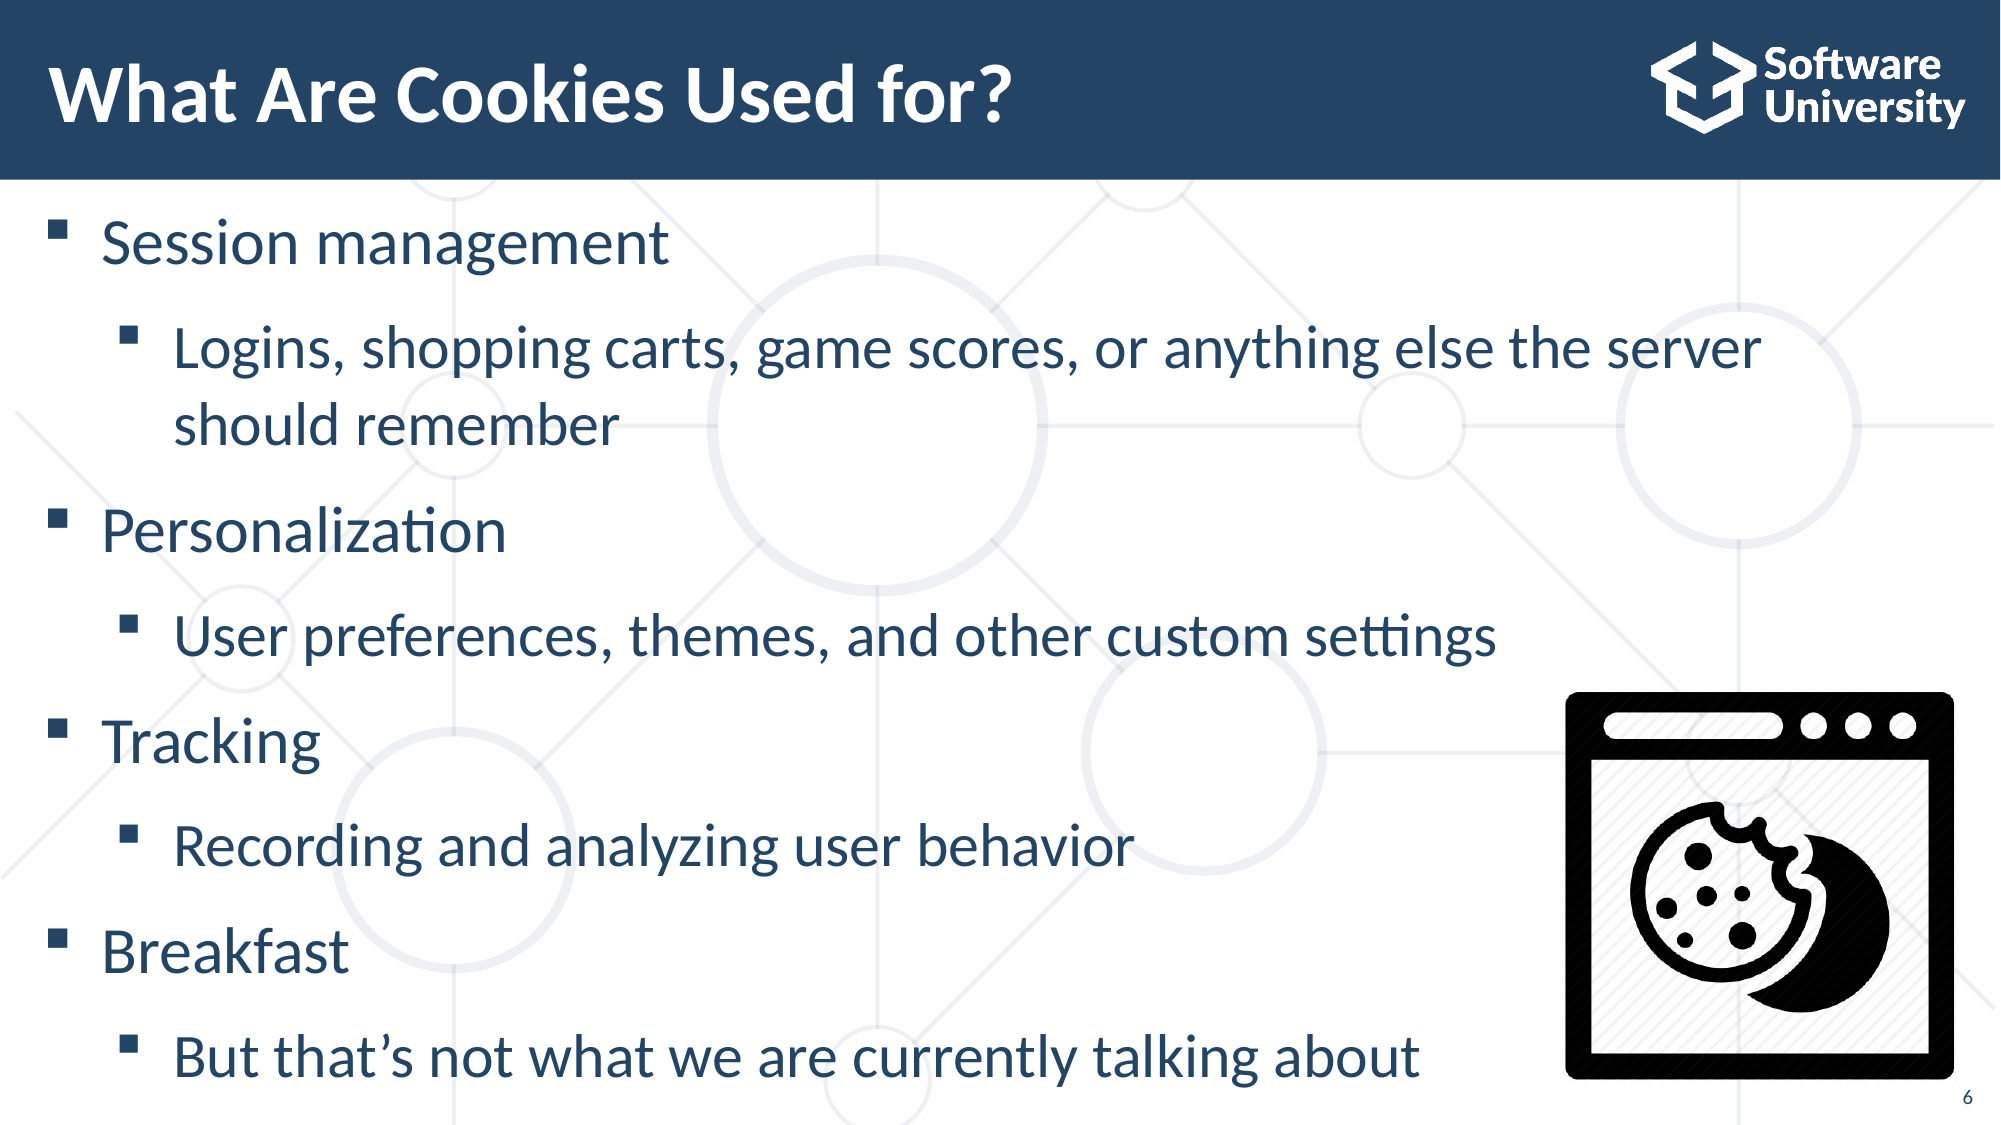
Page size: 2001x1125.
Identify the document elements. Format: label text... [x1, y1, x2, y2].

picture [1562, 688, 1957, 1083]
picture [1651, 41, 1966, 134]
slide_number 6 [1927, 1067, 1989, 1117]
list Session management Logins, shopping carts, game scores, or anything else the server should remember Personalization User preferences, themes, and other custom settings Tracking Recording and analyzing user behavior Breakfast But that’s not what we are currently talking about [24, 188, 2000, 1103]
title What Are Cookies Used for? [31, 16, 1625, 162]
